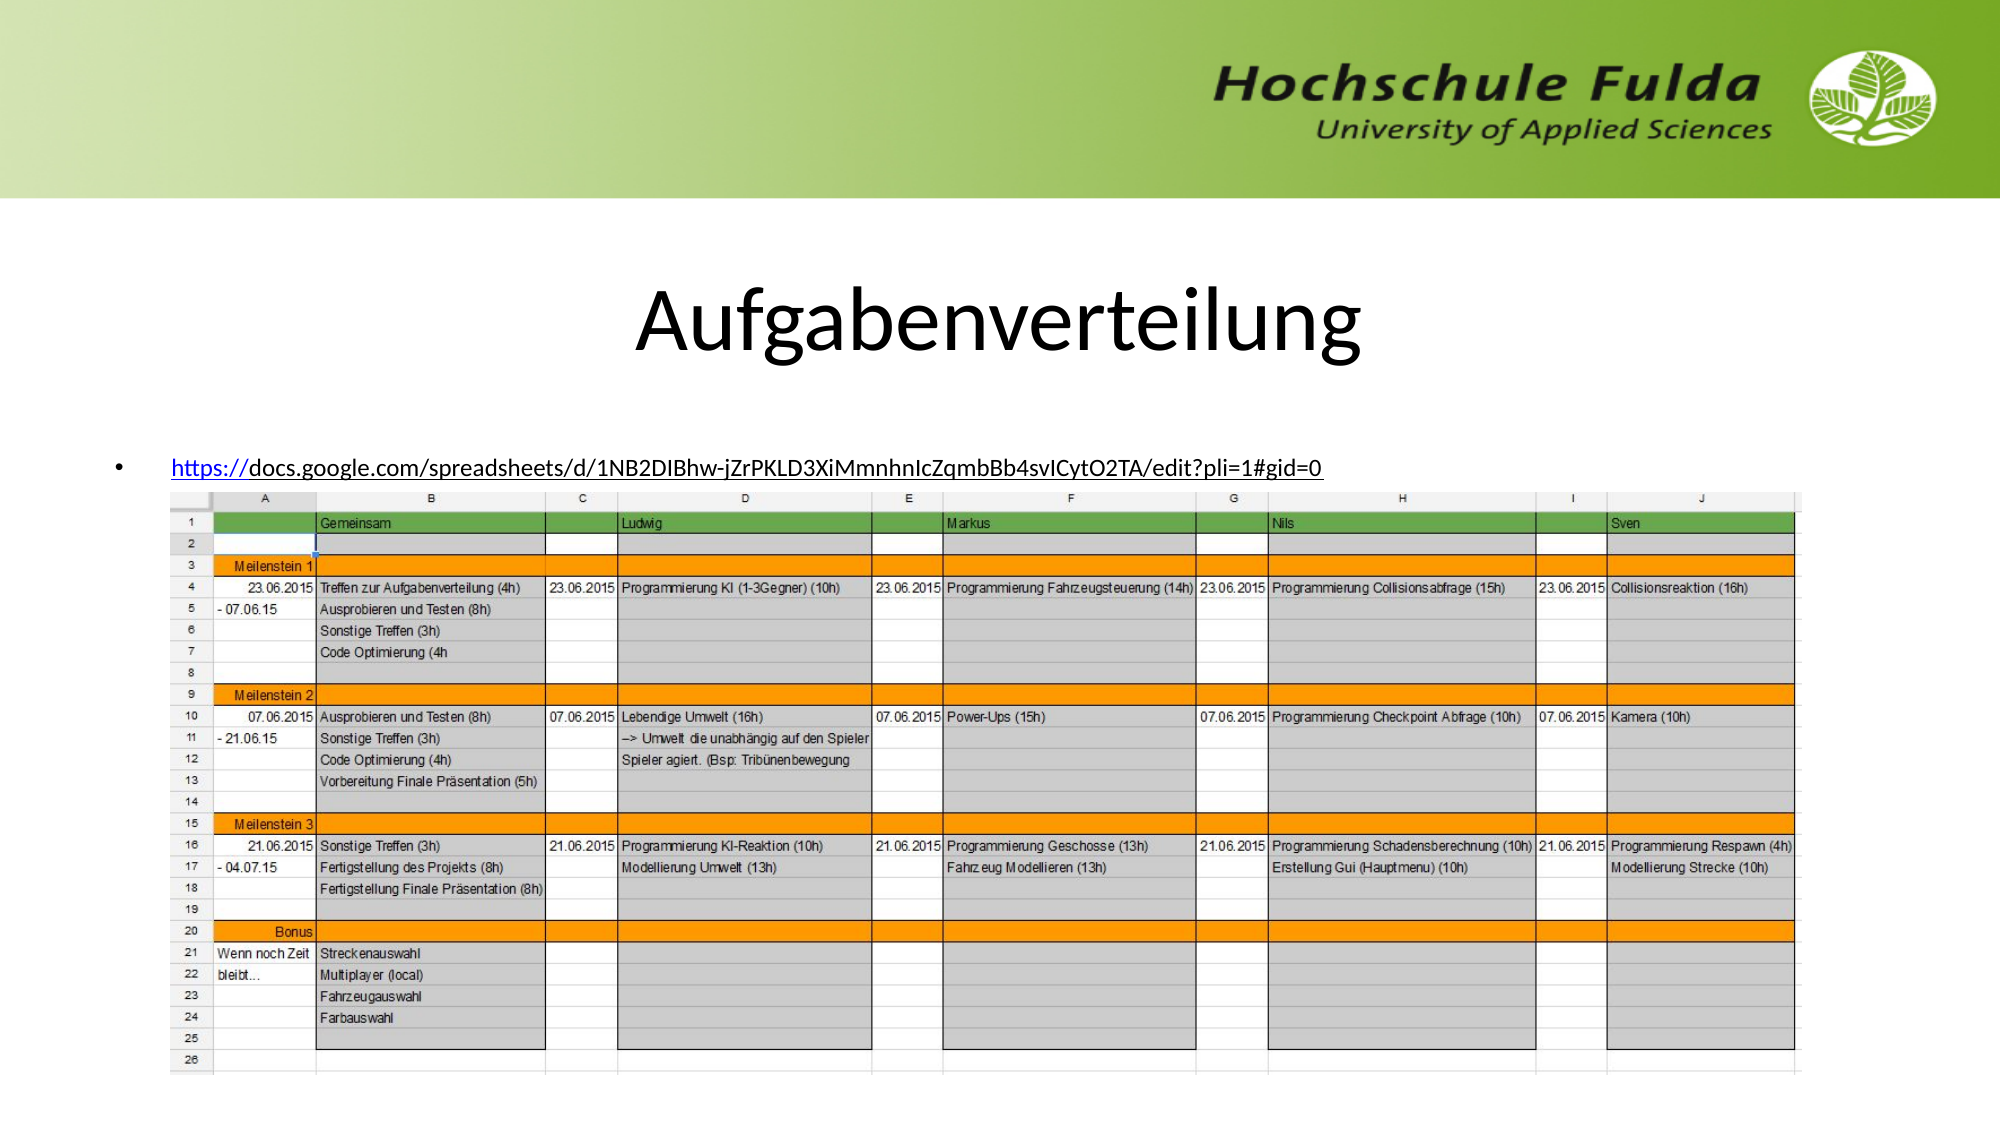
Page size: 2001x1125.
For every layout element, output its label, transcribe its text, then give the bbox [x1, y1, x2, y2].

list https://docs.google.com/spreadsheets/d/1NB2DIBhw-jZrPKLD3XiMmnhnIcZqmbBb4svICytO2TA/edit?pli=1#gid=0 [99, 444, 1900, 1005]
picture [0, 0, 2000, 1125]
title Aufgabenverteilung [99, 219, 1900, 408]
